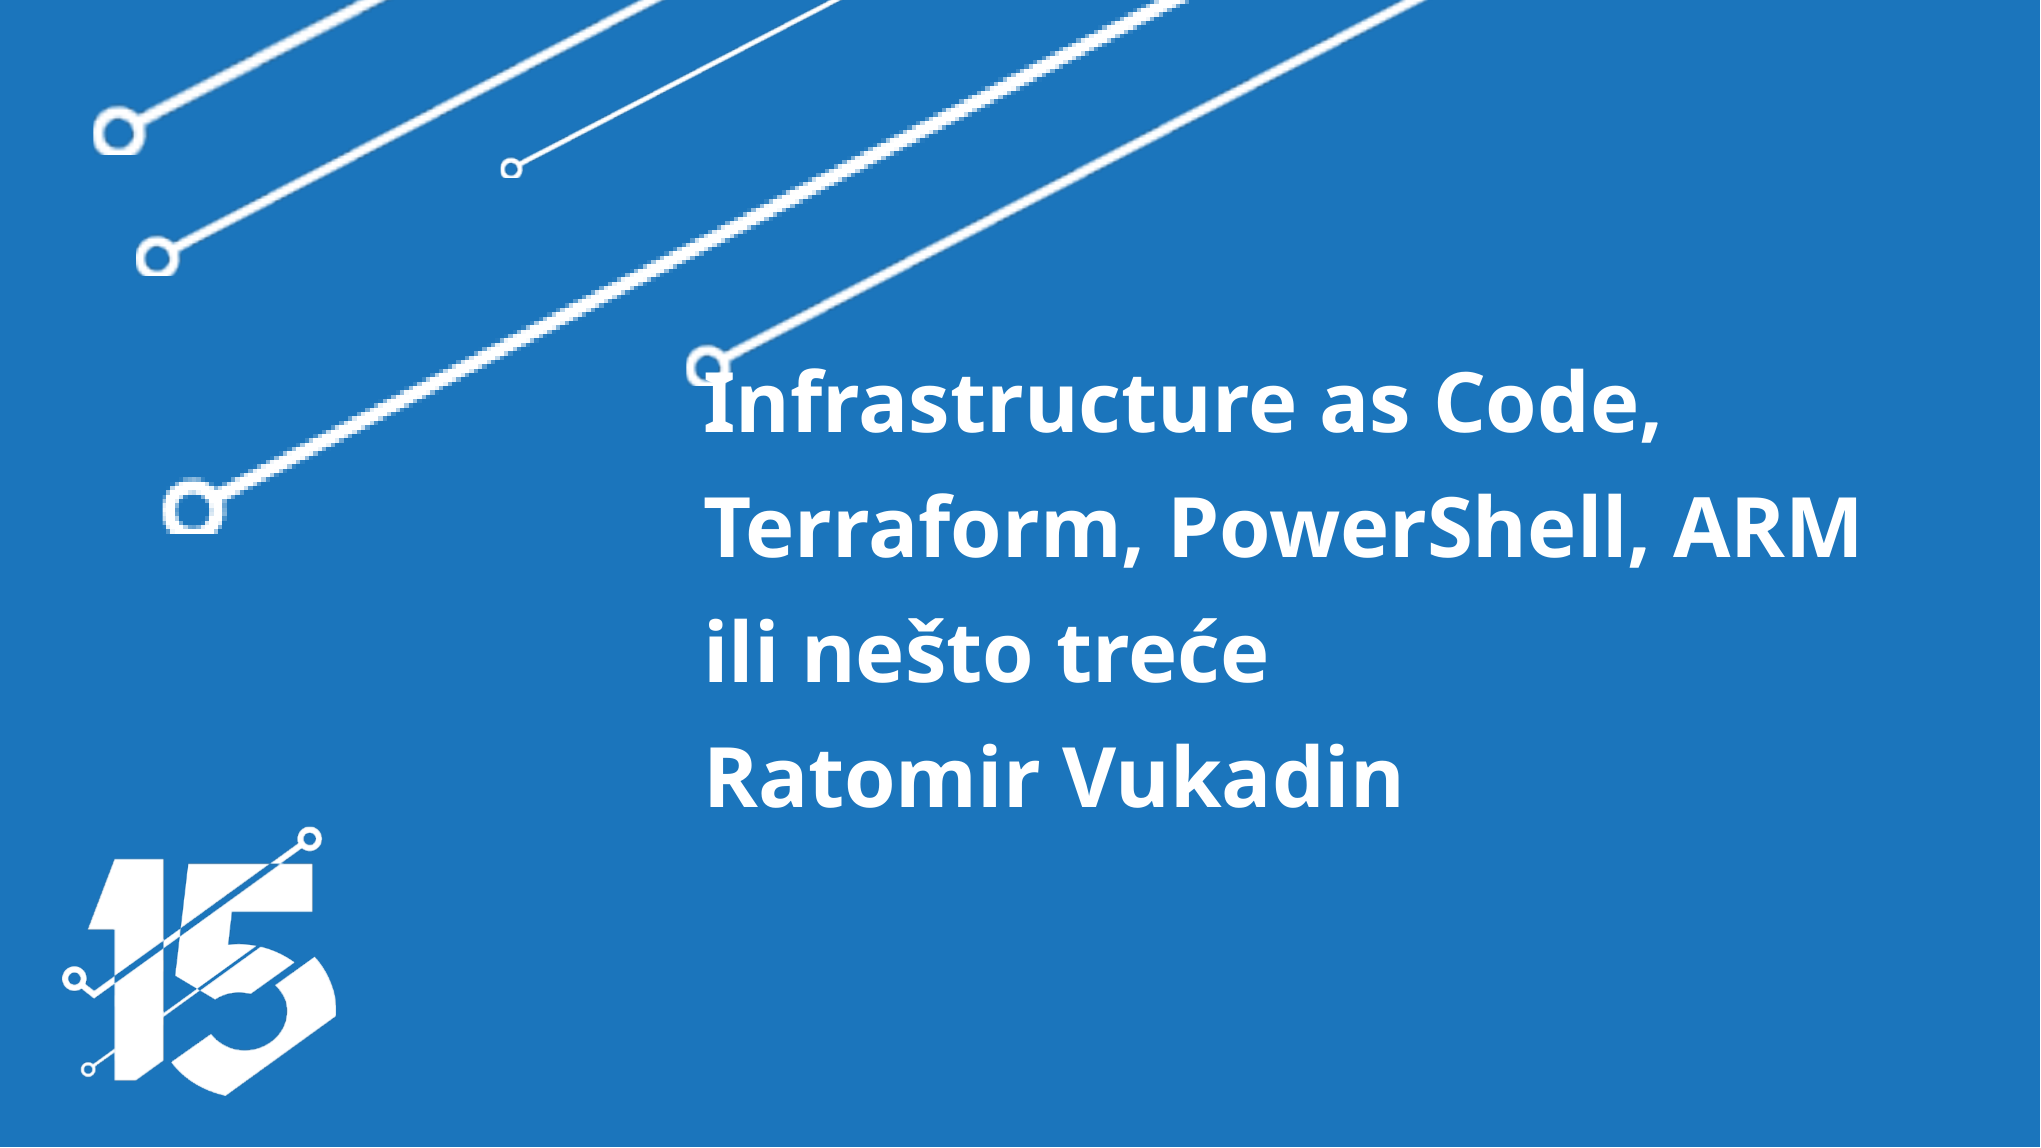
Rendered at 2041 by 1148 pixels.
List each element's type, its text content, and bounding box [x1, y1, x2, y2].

list Infrastructure as Code, Terraform, PowerShell, ARM ili nešto treće Ratomir Vukadin [679, 296, 1896, 852]
picture [45, 807, 354, 1116]
